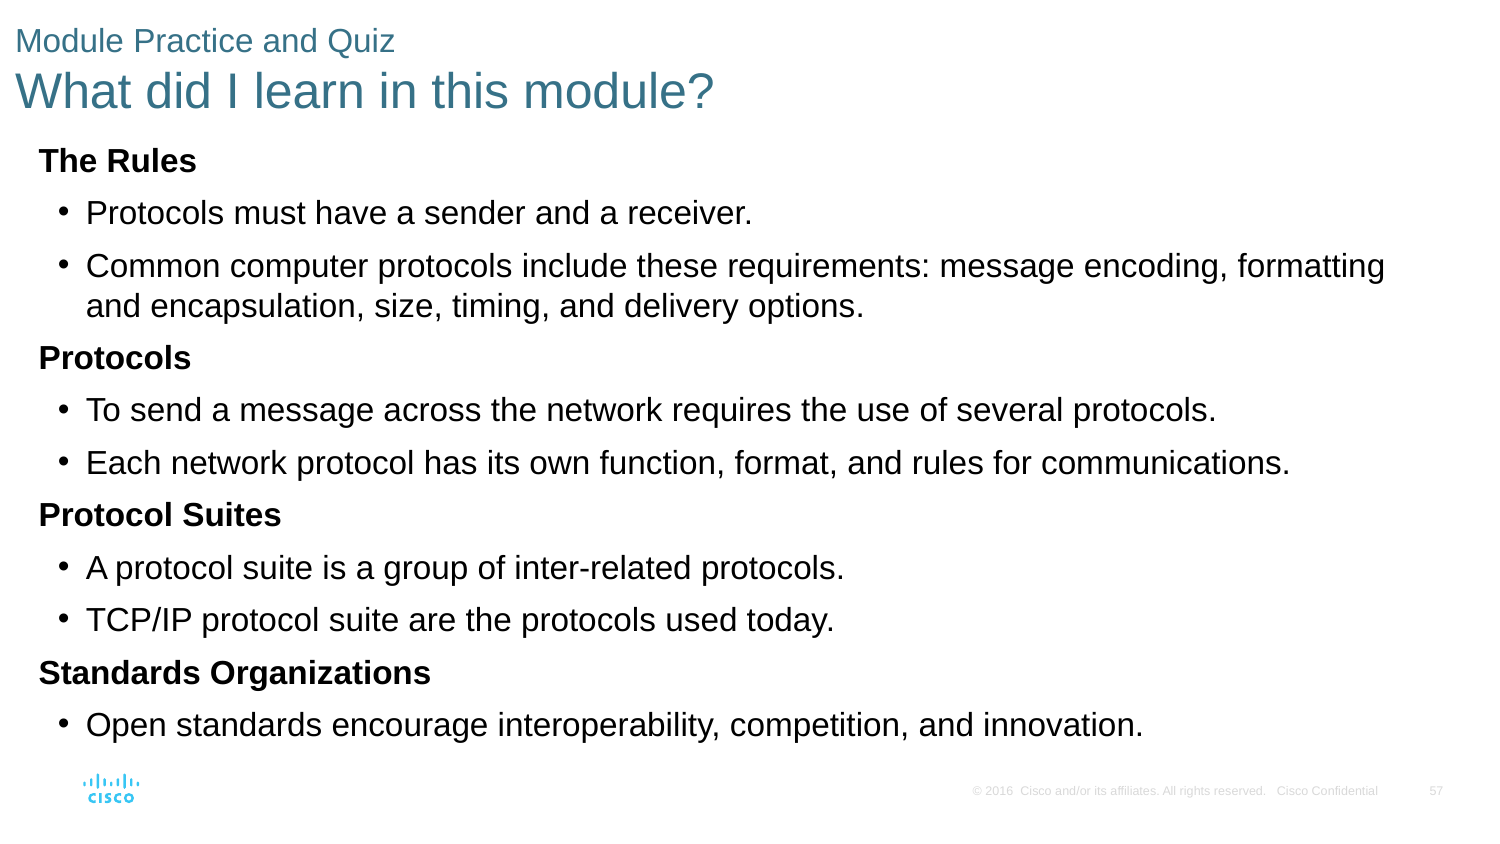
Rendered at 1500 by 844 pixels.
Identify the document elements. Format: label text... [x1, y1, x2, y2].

list The Rules Protocols must have a sender and a receiver. Common computer protocols include these requirements: message encoding, formatting and encapsulation, size, timing, and delivery options. Protocols To send a message across the network requires the use of several protocols. Each network protocol has its own function, format, and rules for communications. Protocol Suites A protocol suite is a group of inter-related protocols. TCP/IP protocol suite are the protocols used today. Standards Organizations Open standards encourage interoperability, competition, and innovation. [0, 131, 1451, 752]
title Module Practice and Quiz What did I learn in this module? [0, 6, 1500, 131]
